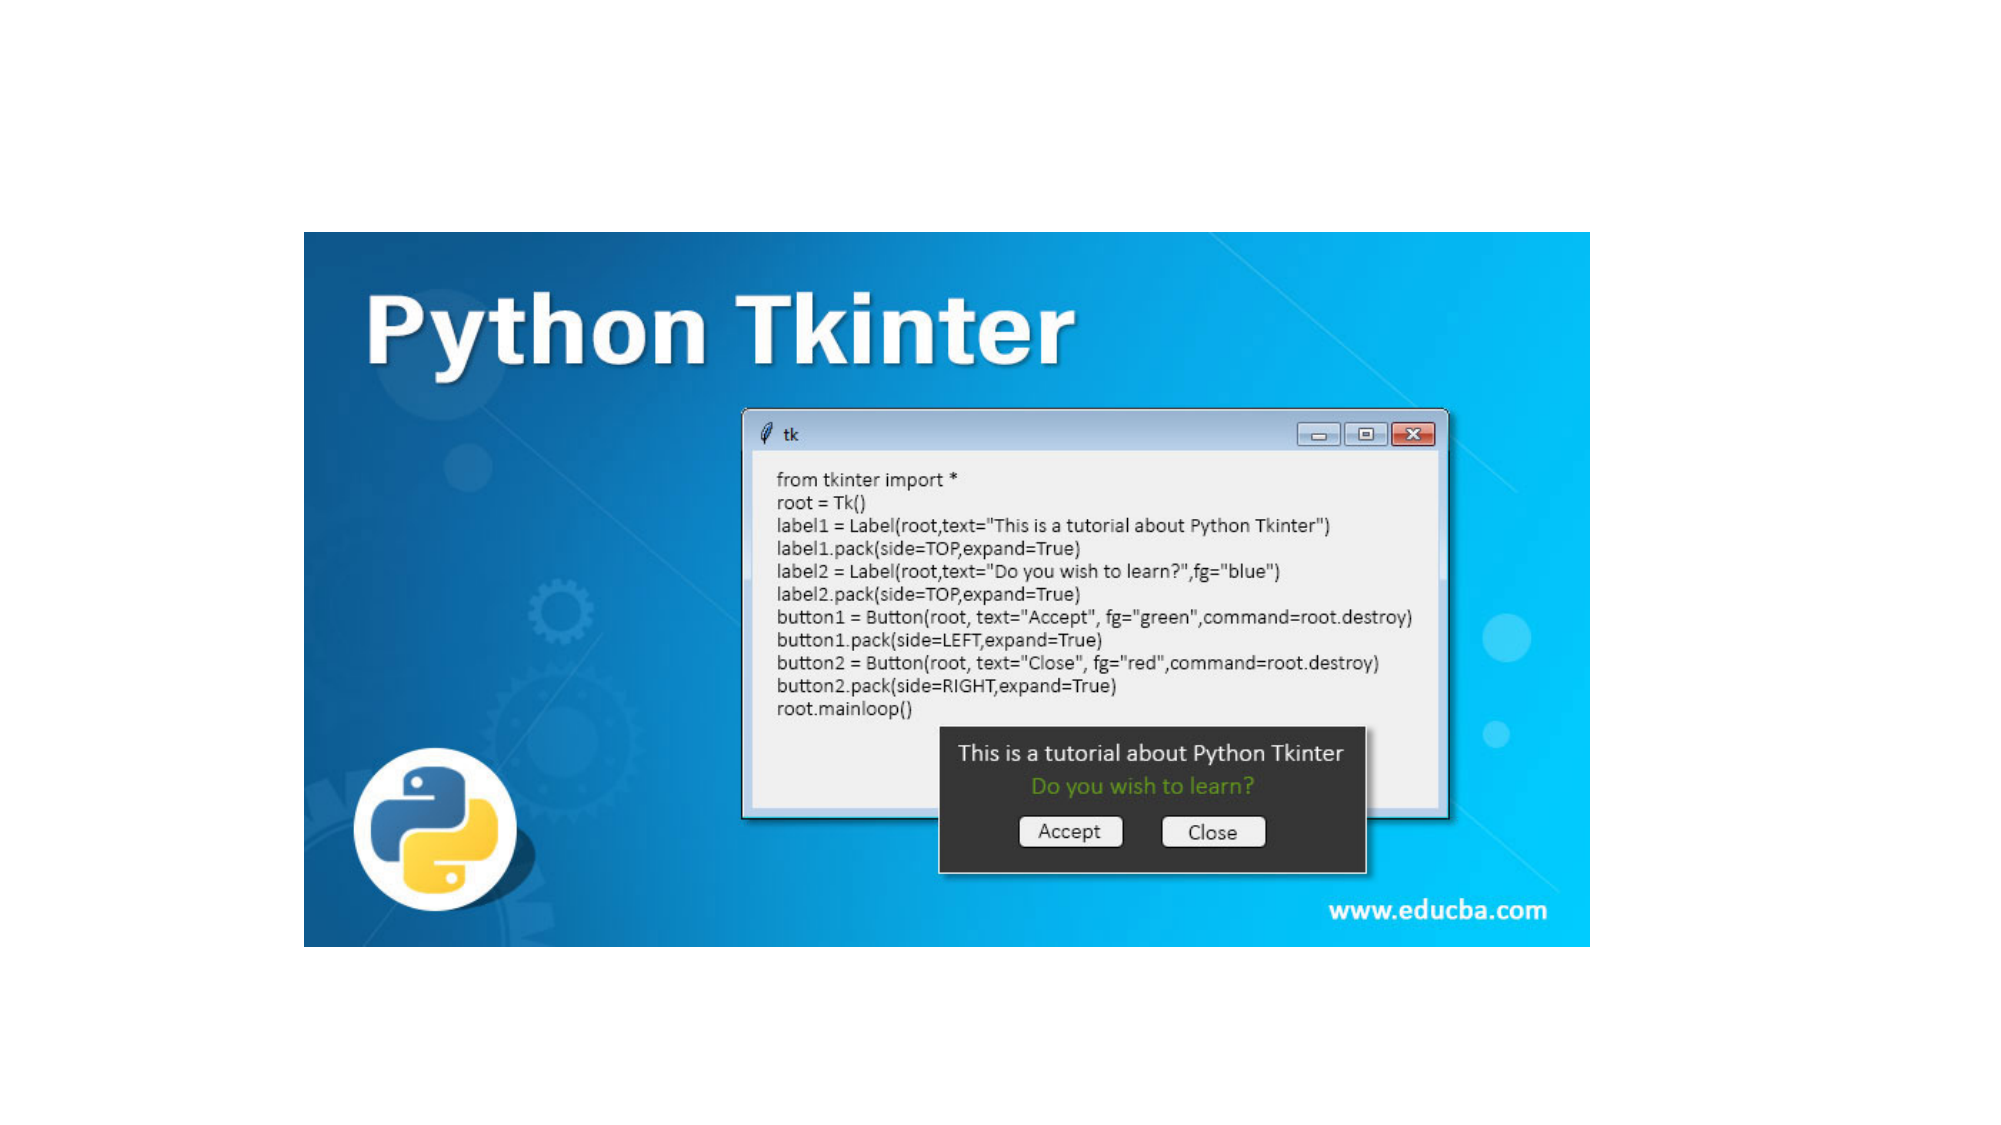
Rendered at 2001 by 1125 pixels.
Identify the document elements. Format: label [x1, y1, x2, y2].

list [304, 232, 1590, 947]
